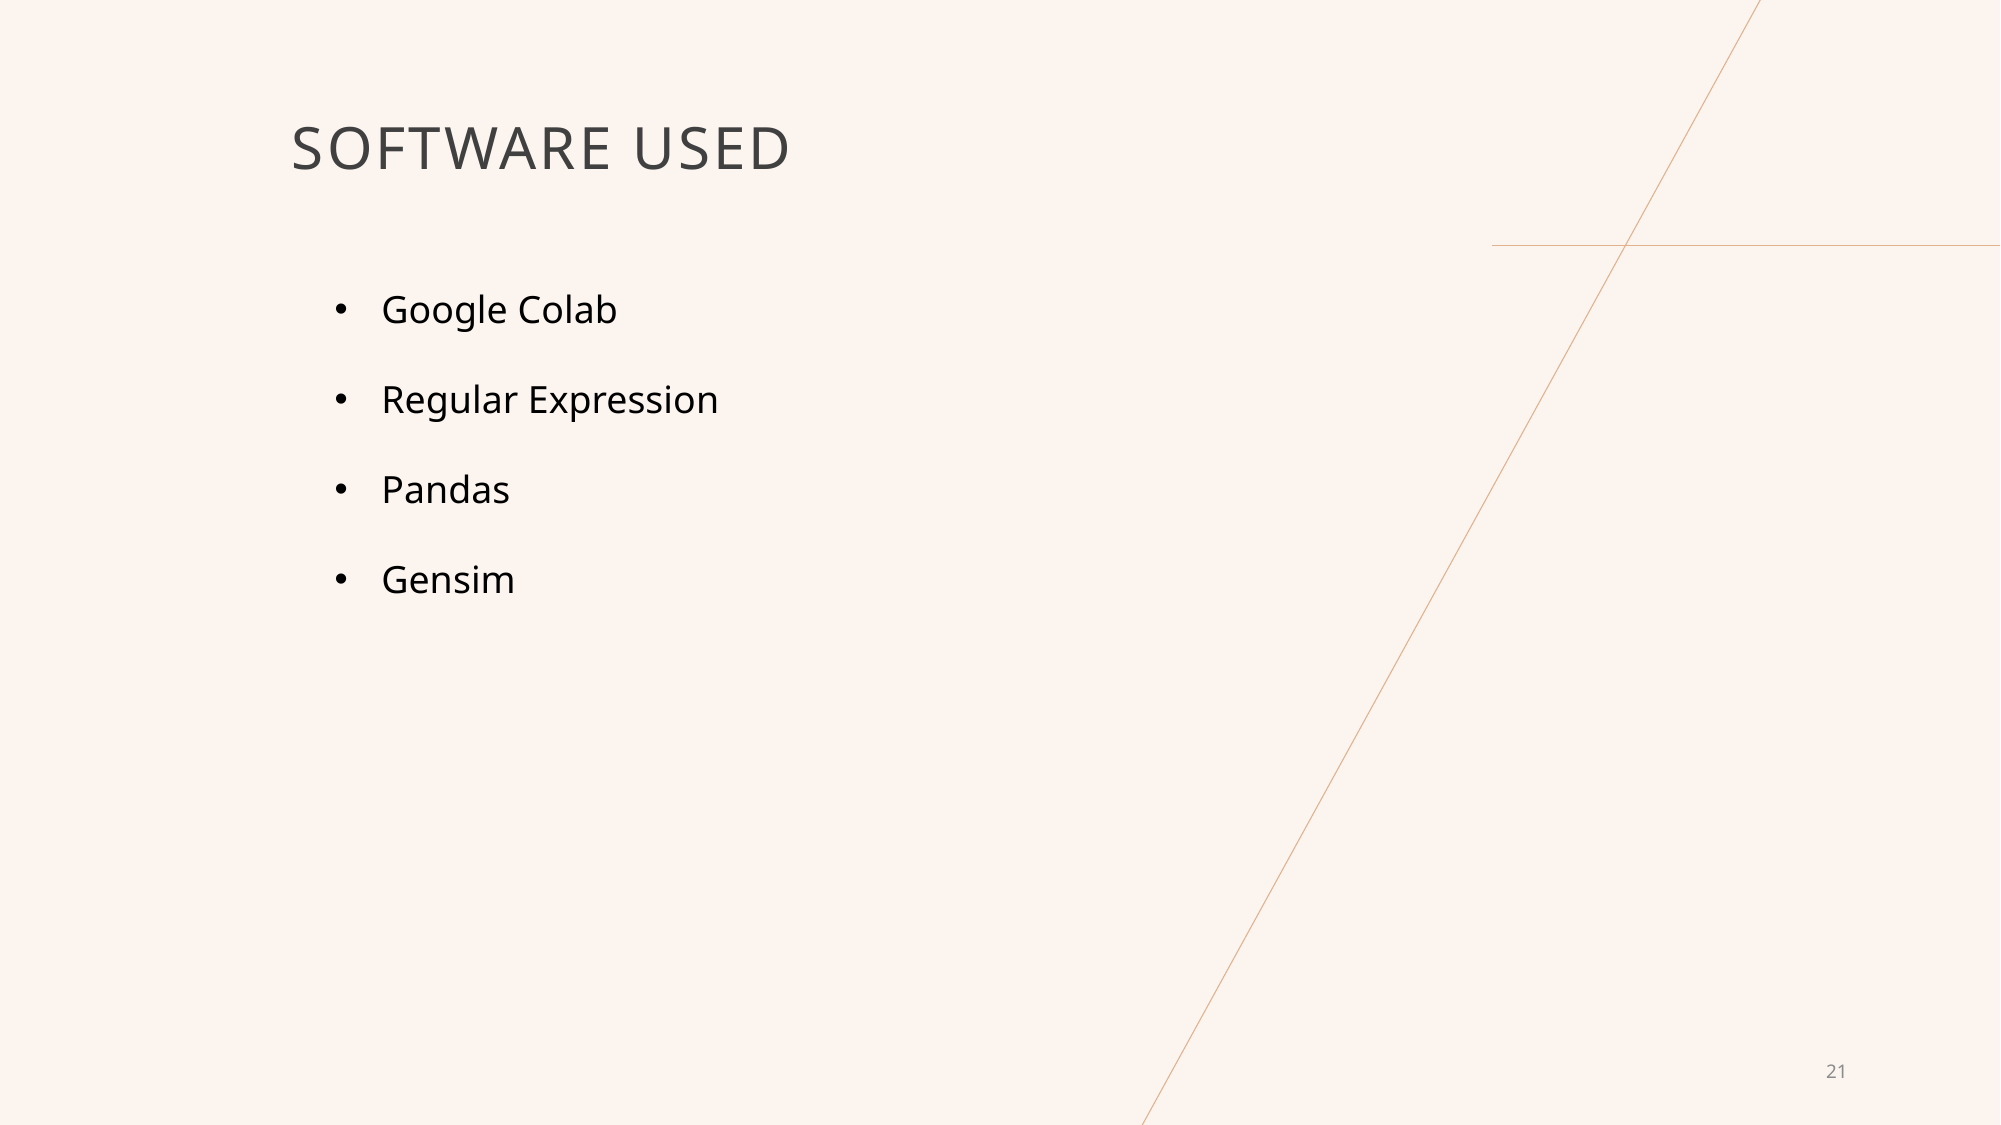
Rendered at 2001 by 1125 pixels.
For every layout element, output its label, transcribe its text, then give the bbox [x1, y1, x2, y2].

slide_number 21 [1412, 1042, 1863, 1103]
text_box Google Colab Regular Expression Pandas Gensim [319, 278, 1389, 609]
title Software used [57, 33, 1027, 190]
